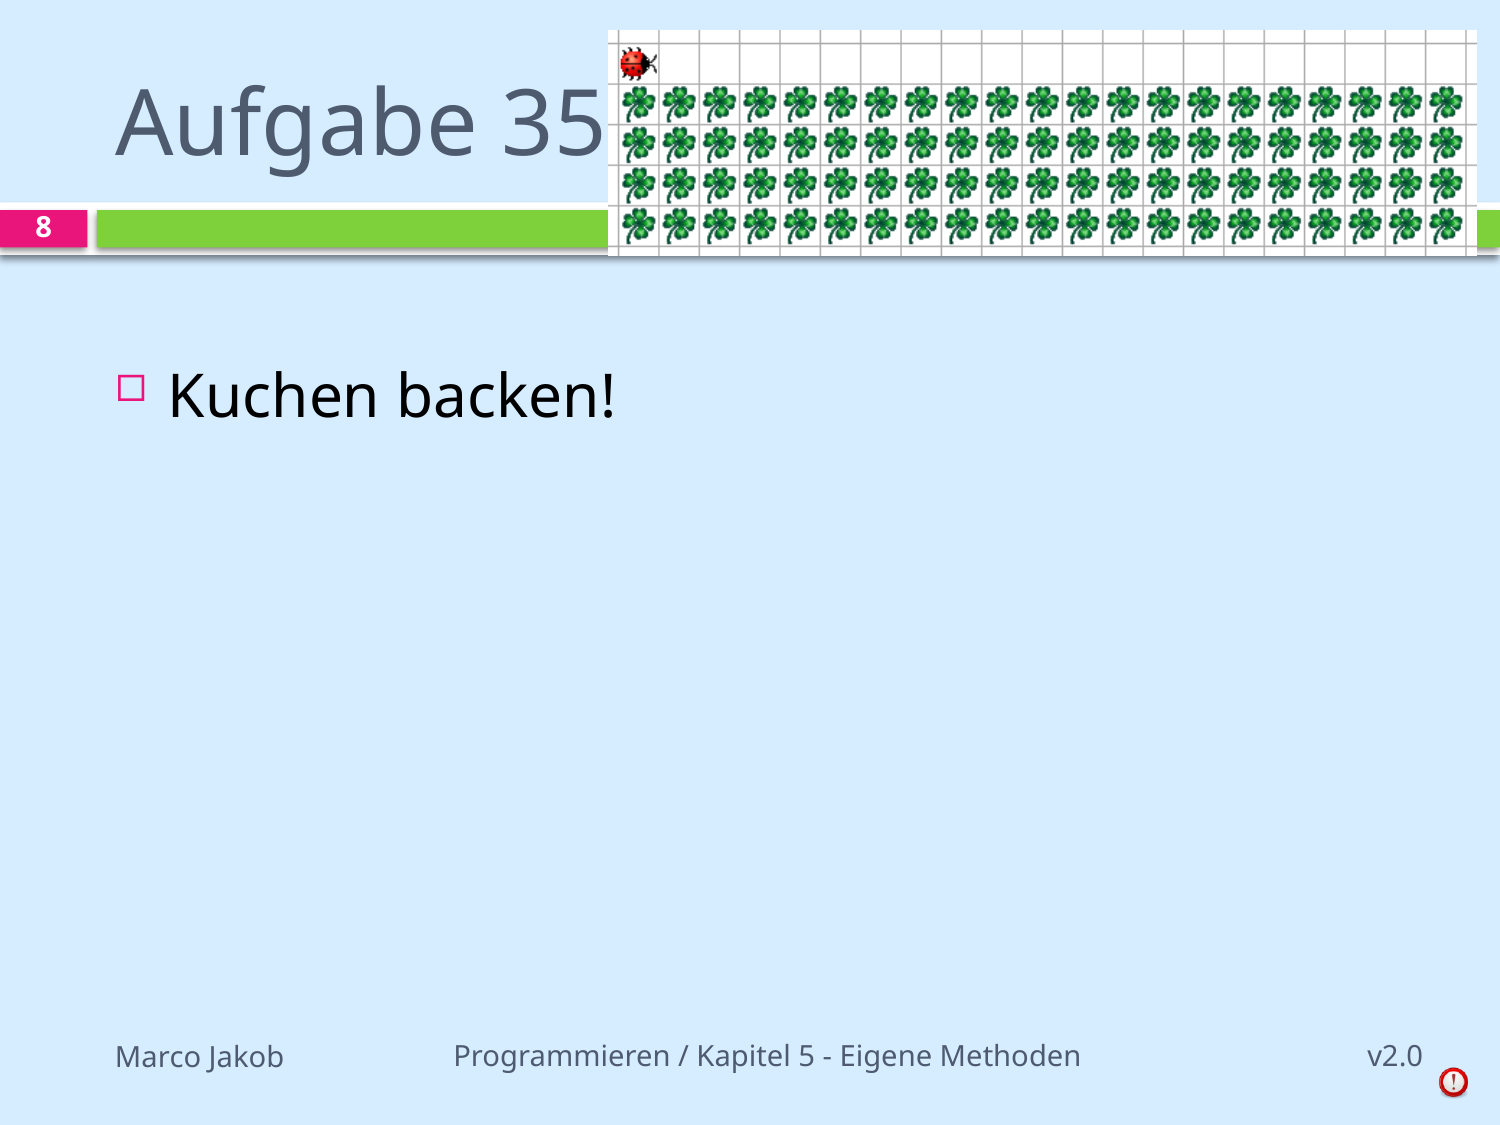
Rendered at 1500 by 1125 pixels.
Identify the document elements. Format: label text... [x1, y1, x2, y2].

list Kuchen backen! [100, 262, 1438, 1000]
slide_number v2.0 [1201, 1025, 1438, 1085]
footer Programmieren / Kapitel 5 - Eigene Methoden [348, 1024, 1188, 1085]
picture [1434, 1064, 1470, 1100]
slide_number 8 [0, 196, 88, 262]
title Aufgabe 35 [100, 37, 603, 200]
picture [608, 30, 1477, 256]
